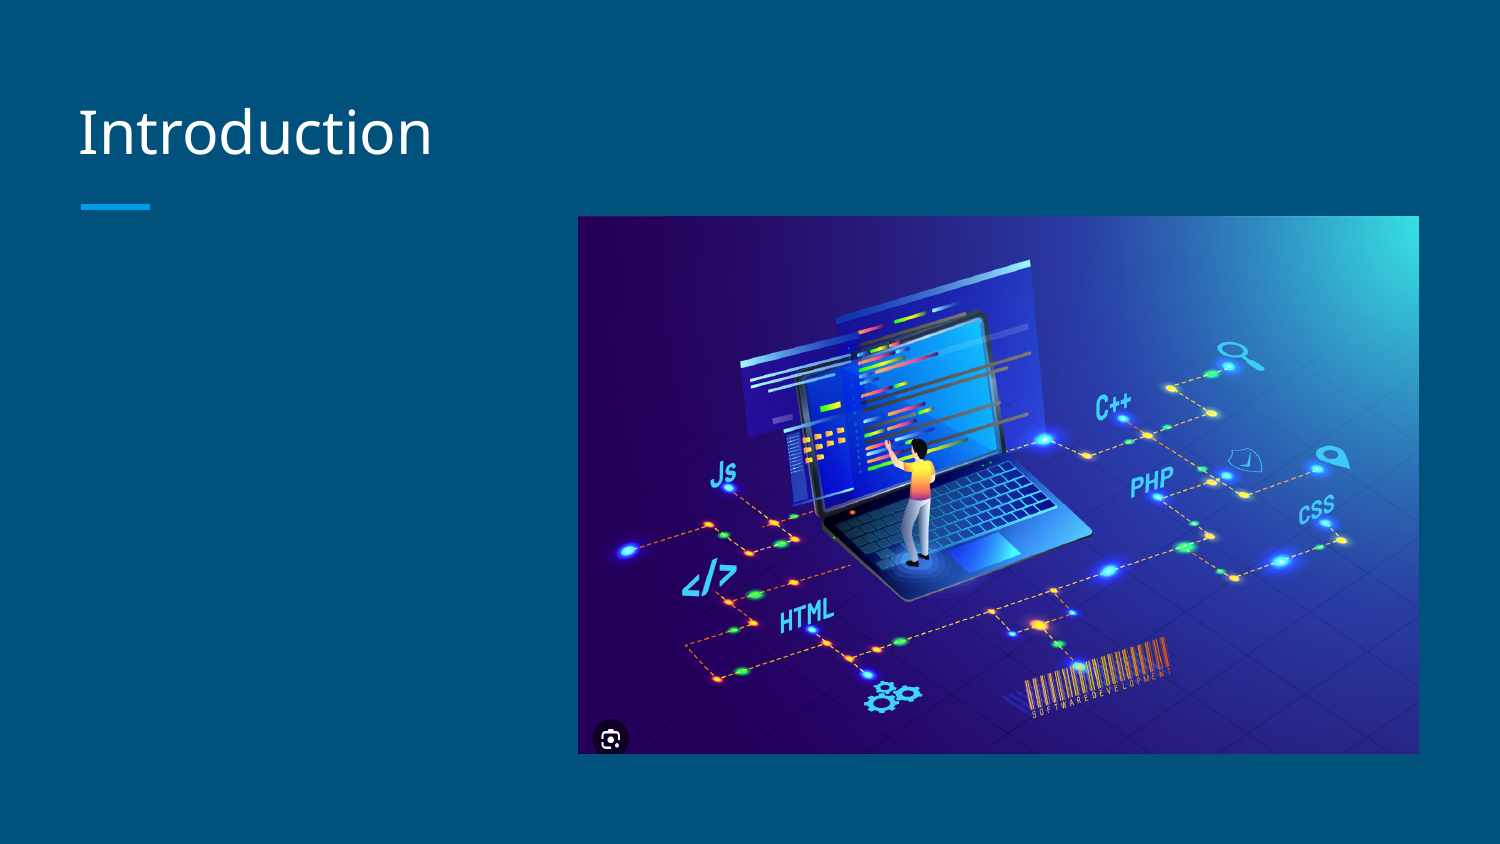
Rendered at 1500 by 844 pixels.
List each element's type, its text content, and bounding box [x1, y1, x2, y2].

title Introduction [63, 75, 1437, 188]
picture [579, 217, 1418, 753]
